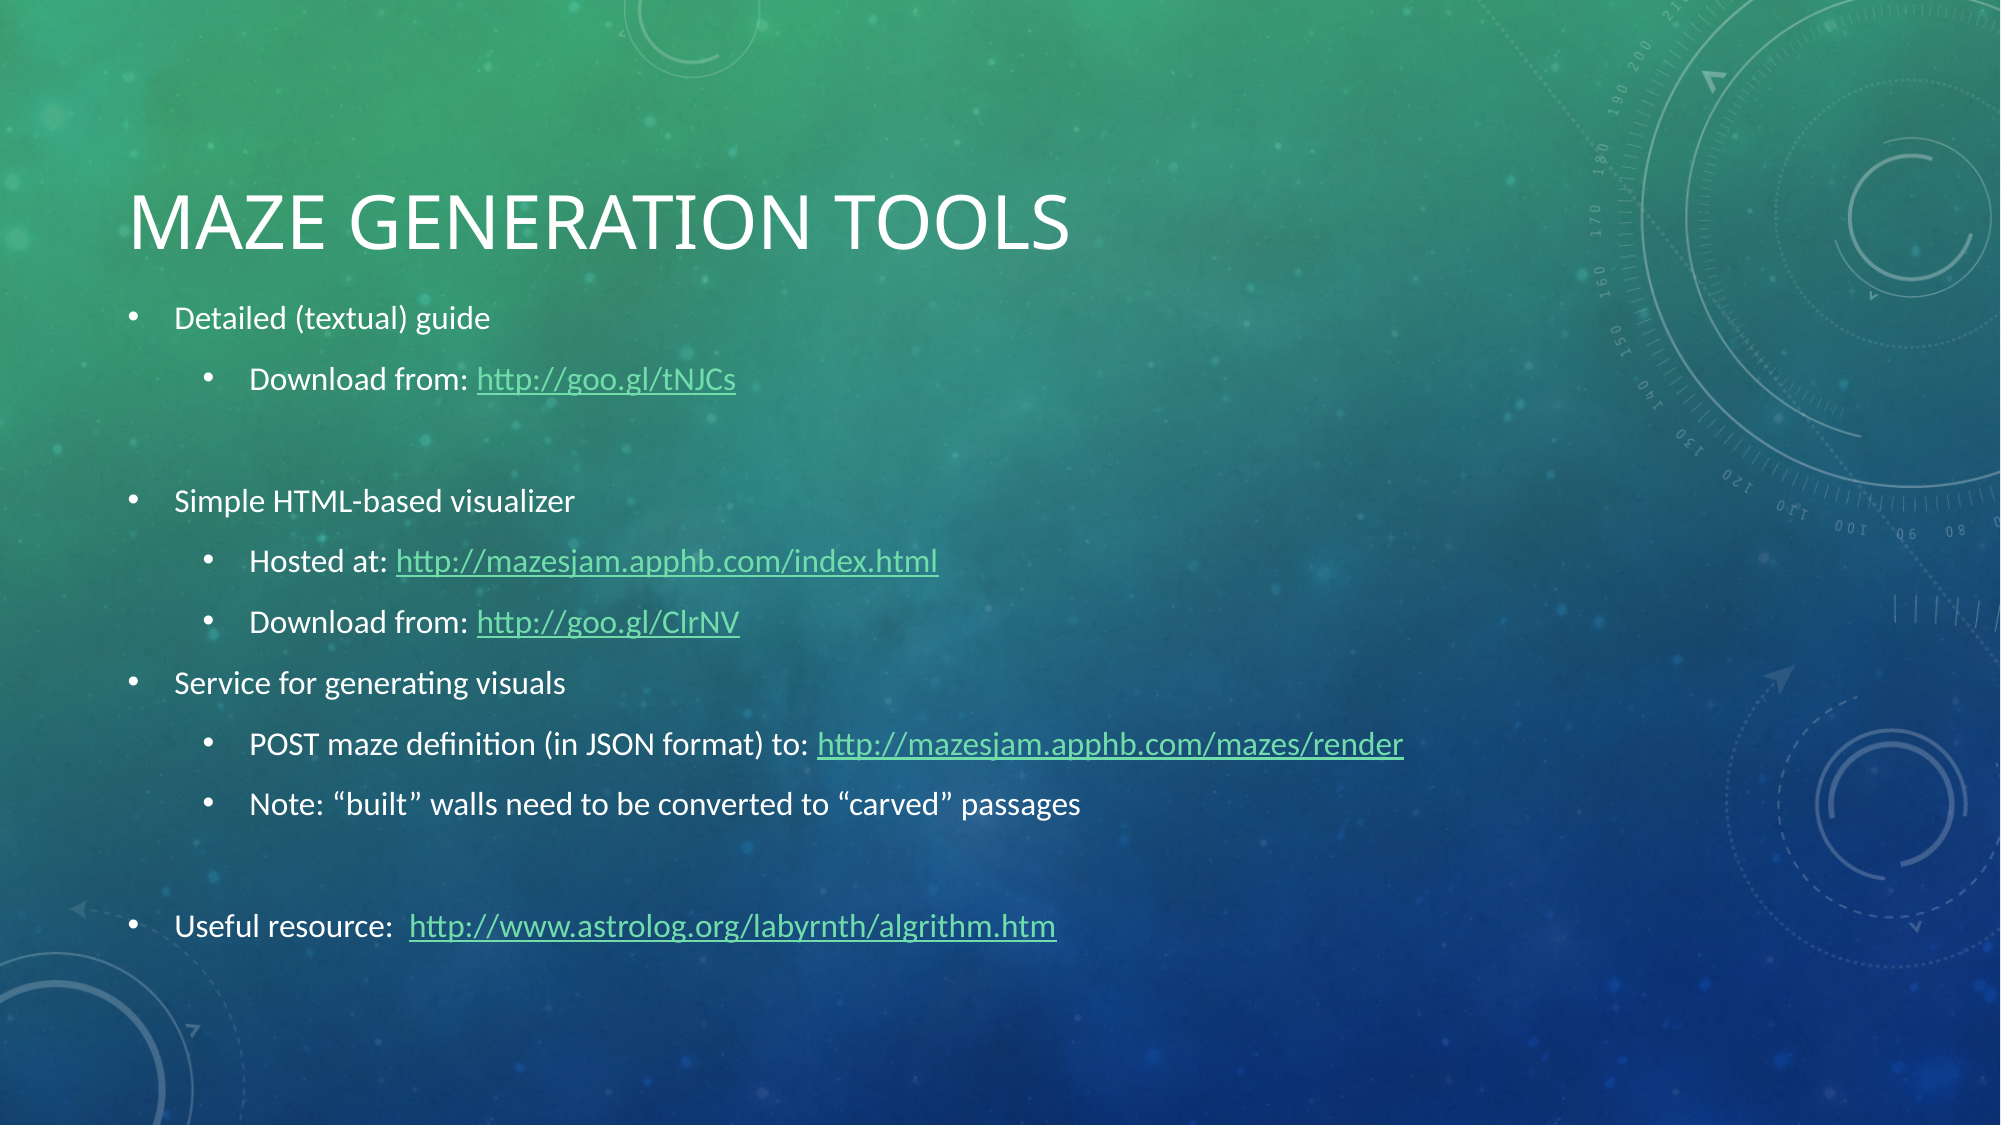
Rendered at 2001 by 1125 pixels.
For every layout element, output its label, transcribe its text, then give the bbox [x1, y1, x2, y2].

list Detailed (textual) guide Download from: http://goo.gl/tNJCs Simple HTML-based visualizer Hosted at: http://mazesjam.apphb.com/index.html Download from: http://goo.gl/ClrNV Service for generating visuals POST maze definition (in JSON format) to: http://mazesjam.apphb.com/mazes/render Note: “built” walls need to be converted to “carved” passages Useful resource: http://www.astrolog.org/labyrnth/algrithm.htm [112, 351, 1775, 950]
title Maze Generation Tools [112, 99, 1775, 339]
picture [0, 0, 2001, 1125]
